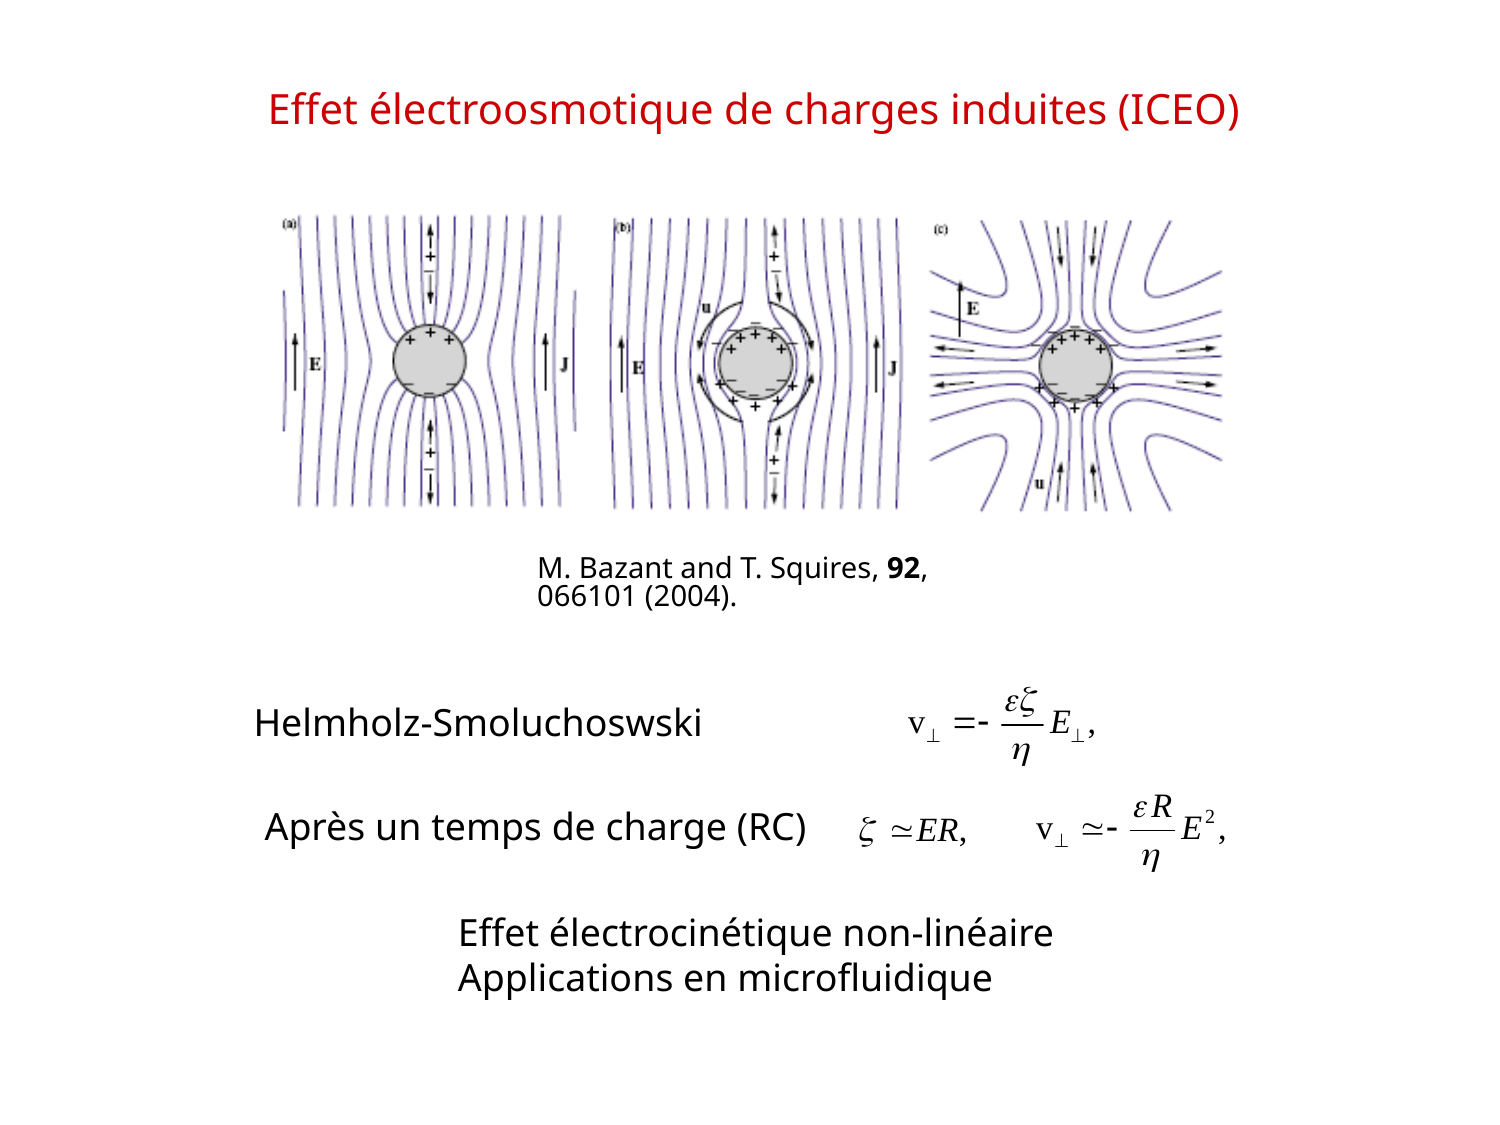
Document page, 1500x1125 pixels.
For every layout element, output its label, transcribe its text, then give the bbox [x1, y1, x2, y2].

text_box Helmholz-Smoluchoswski [238, 691, 718, 751]
text_box Effet électrocinétique non-linéaire Applications en microfluidique [443, 901, 1080, 1007]
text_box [853, 810, 974, 857]
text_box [902, 679, 1102, 774]
picture [262, 206, 1244, 528]
text_box Après un temps de charge (RC) [249, 795, 822, 856]
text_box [1030, 784, 1233, 880]
text_box M. Bazant and T. Squires, 92, 066101 (2004). [522, 548, 1043, 620]
text_box Effet électroosmotique de charges induites (ICEO) [252, 75, 1255, 140]
